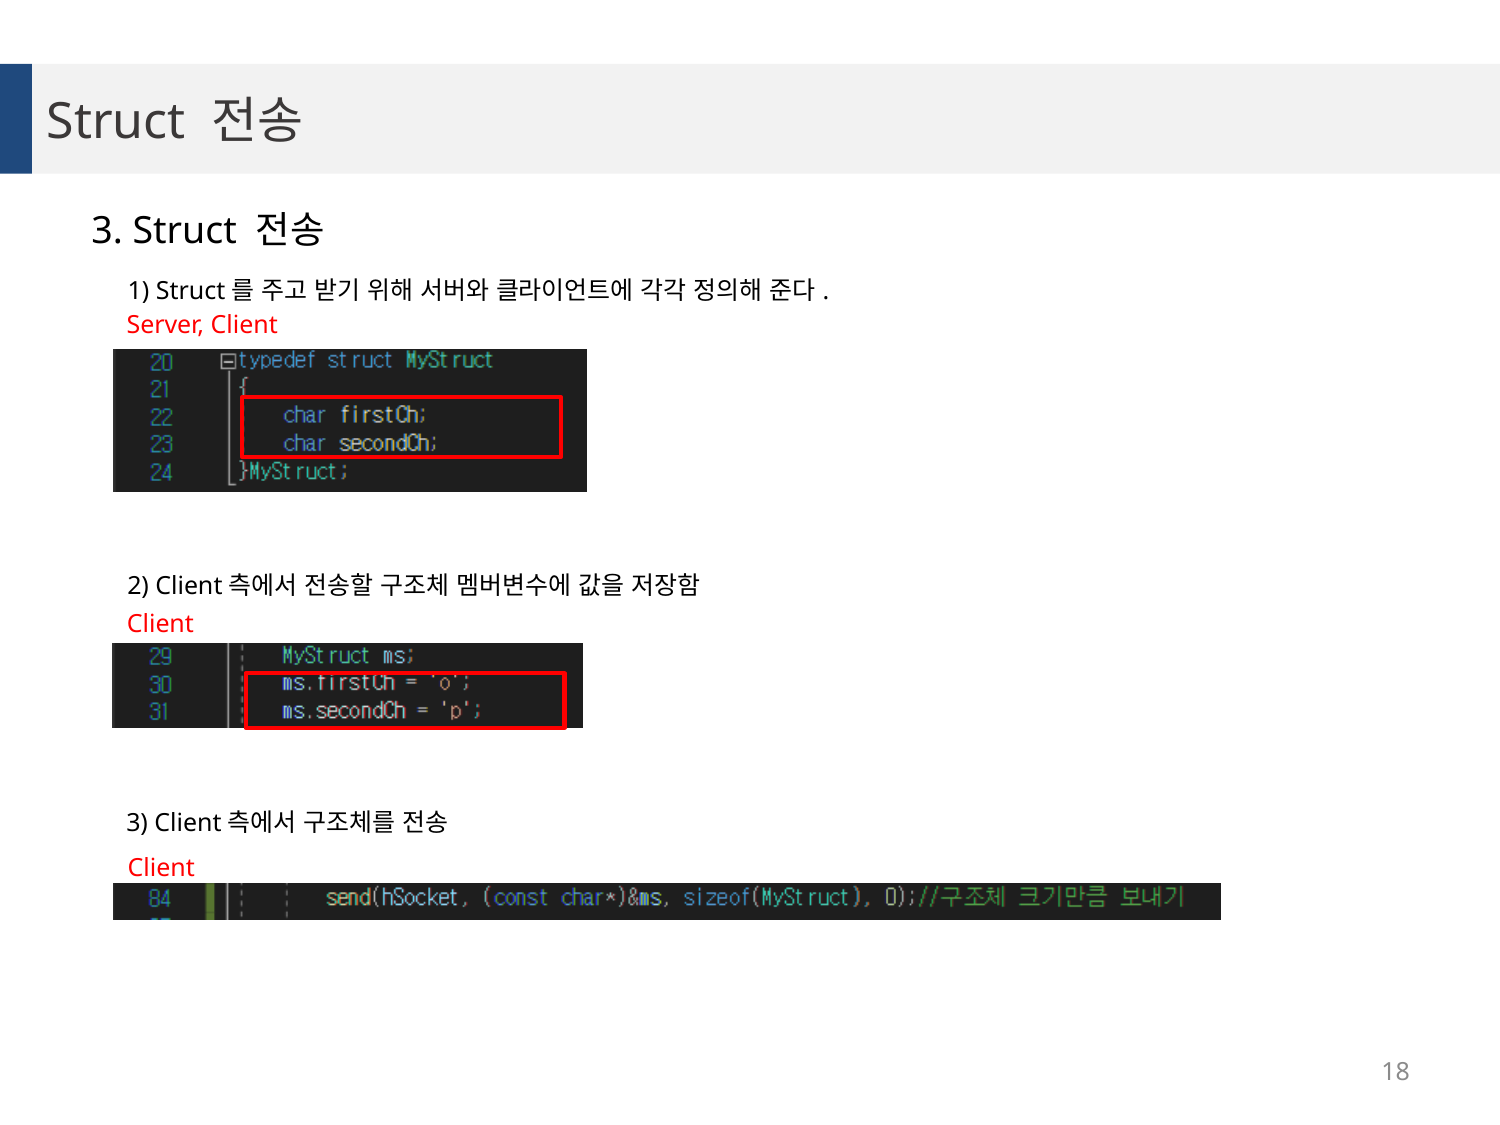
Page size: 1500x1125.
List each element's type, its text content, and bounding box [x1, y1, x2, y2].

text_box Client [112, 599, 216, 642]
text_box 3. Struct 전송 [76, 198, 644, 259]
picture [112, 643, 584, 729]
text_box Server, Client [111, 300, 302, 346]
picture [112, 883, 1222, 920]
picture [112, 349, 587, 492]
text_box 2) Client측에서 전송할 구조체 멤버변수에 값을 저장함 [112, 562, 1317, 608]
text_box Struct 전송 [31, 63, 1425, 174]
text_box 3) Client측에서 구조체를 전송 [111, 798, 1316, 844]
slide_number 18 [1074, 1042, 1426, 1103]
text_box Client [113, 844, 217, 882]
text_box 1) Struct를 주고 받기 위해 서버와 클라이언트에 각각 정의해 준다. [112, 267, 1318, 312]
